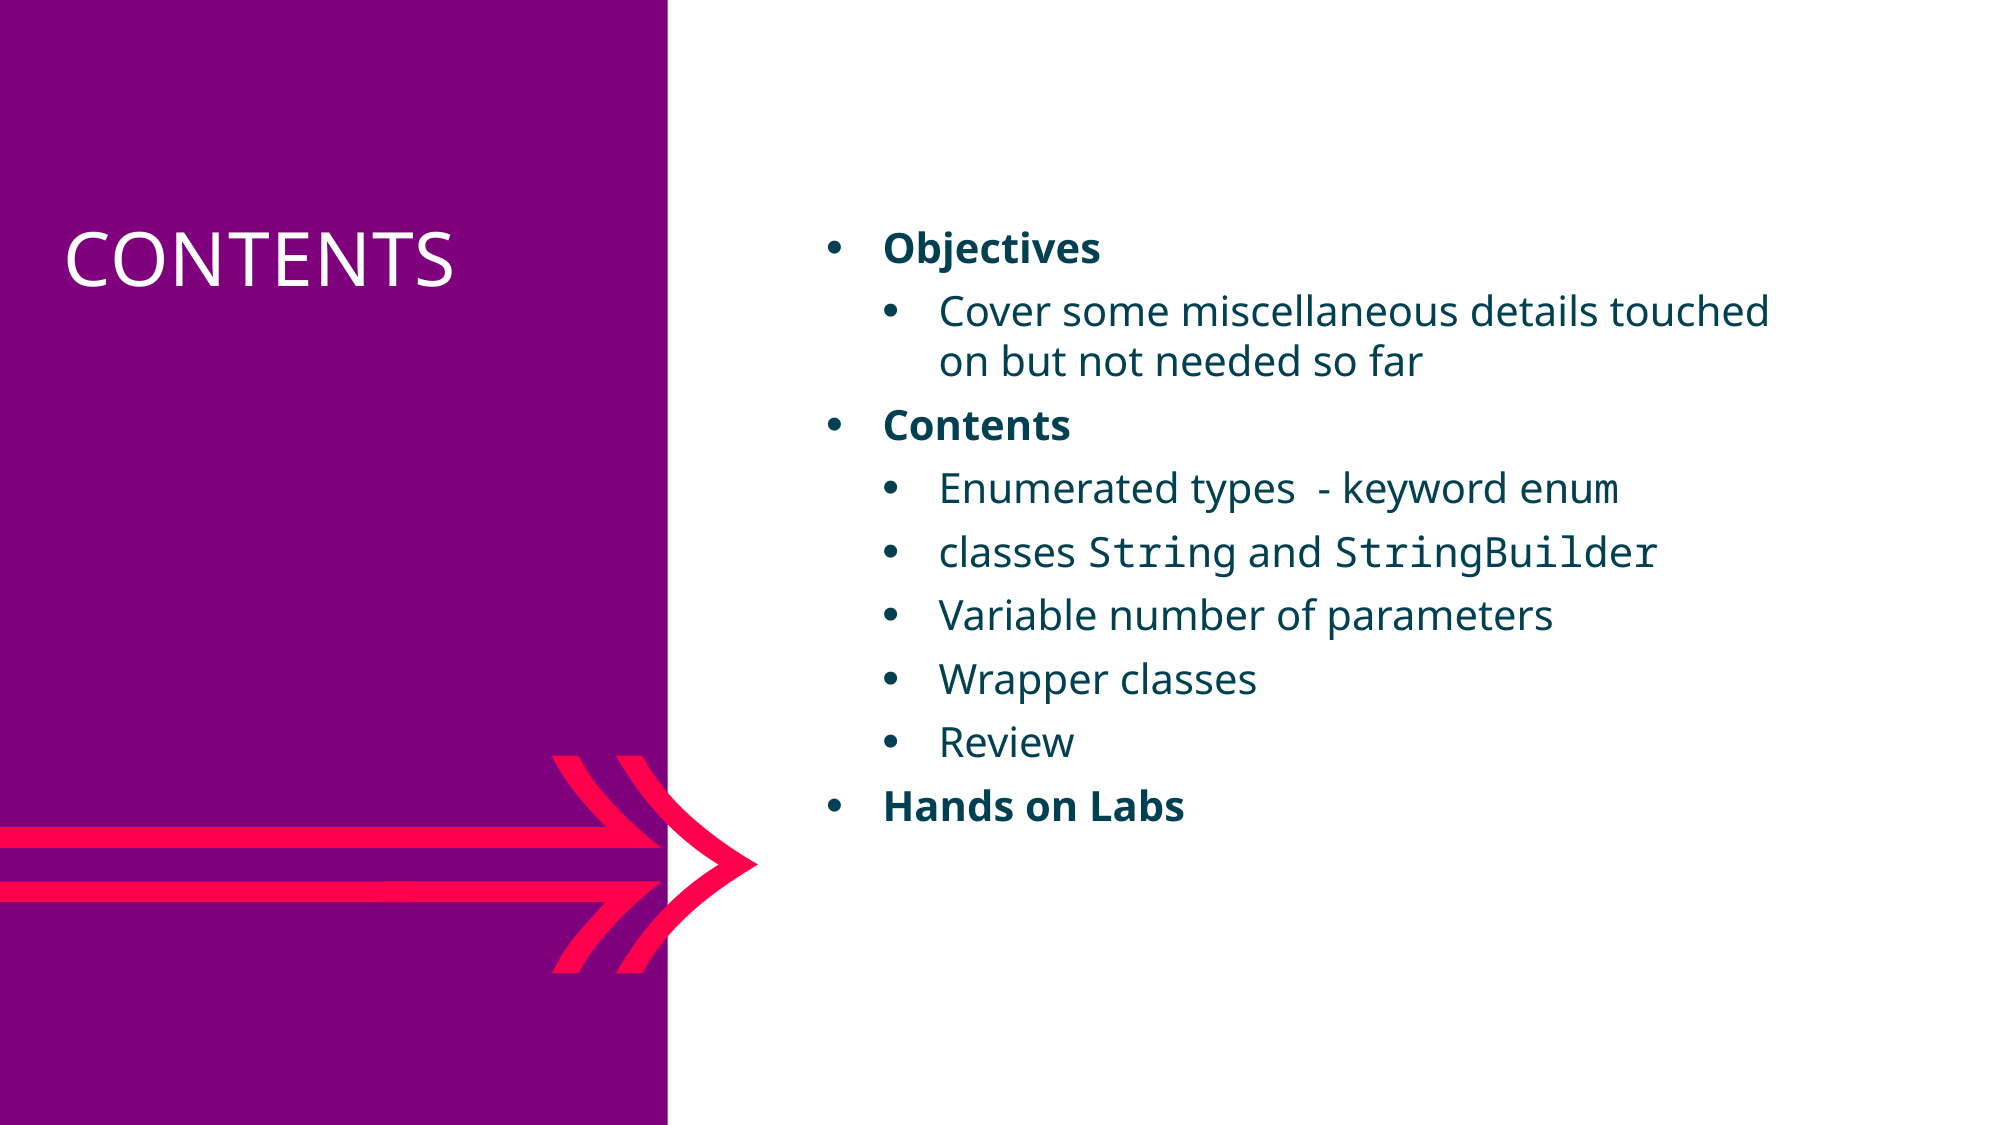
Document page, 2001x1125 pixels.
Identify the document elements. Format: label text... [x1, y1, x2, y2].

list Contents [63, 221, 628, 673]
list Objectives Cover some miscellaneous details touched on but not needed so far Contents Enumerated types - keyword enum classes String and StringBuilder Variable number of parameters Wrapper classes Review Hands on Labs [826, 221, 1814, 975]
